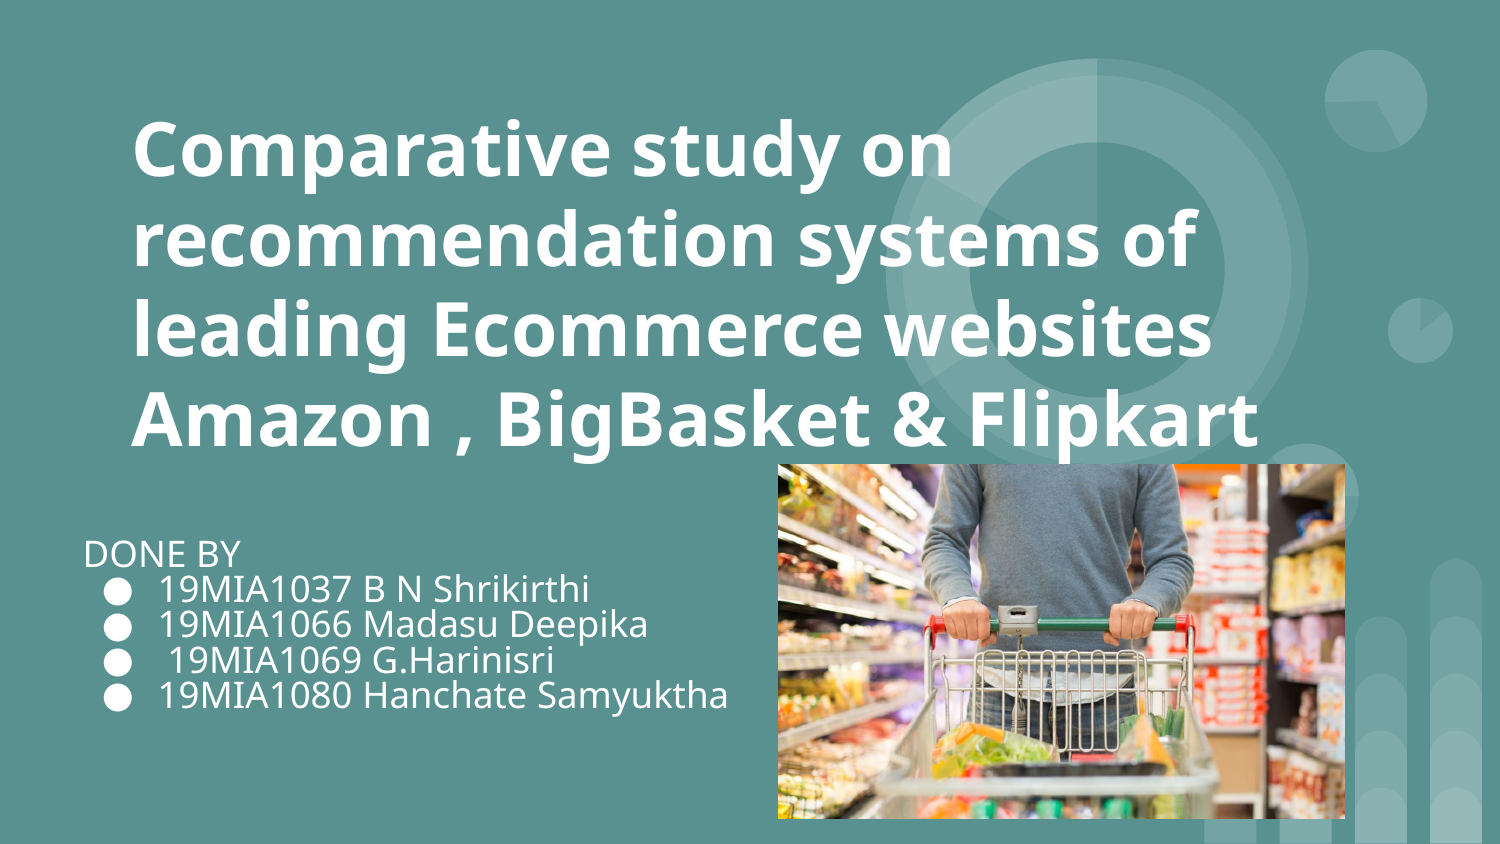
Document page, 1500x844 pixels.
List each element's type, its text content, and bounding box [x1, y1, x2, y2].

title Comparative study on recommendation systems of leading Ecommerce websites Amazon , BigBasket & Flipkart [116, 72, 1404, 490]
subtitle DONE BY 19MIA1037 B N Shrikirthi 19MIA1066 Madasu Deepika 19MIA1069 G.Harinisri 19MIA1080 Hanchate Samyuktha [67, 524, 766, 713]
picture [777, 464, 1345, 819]
